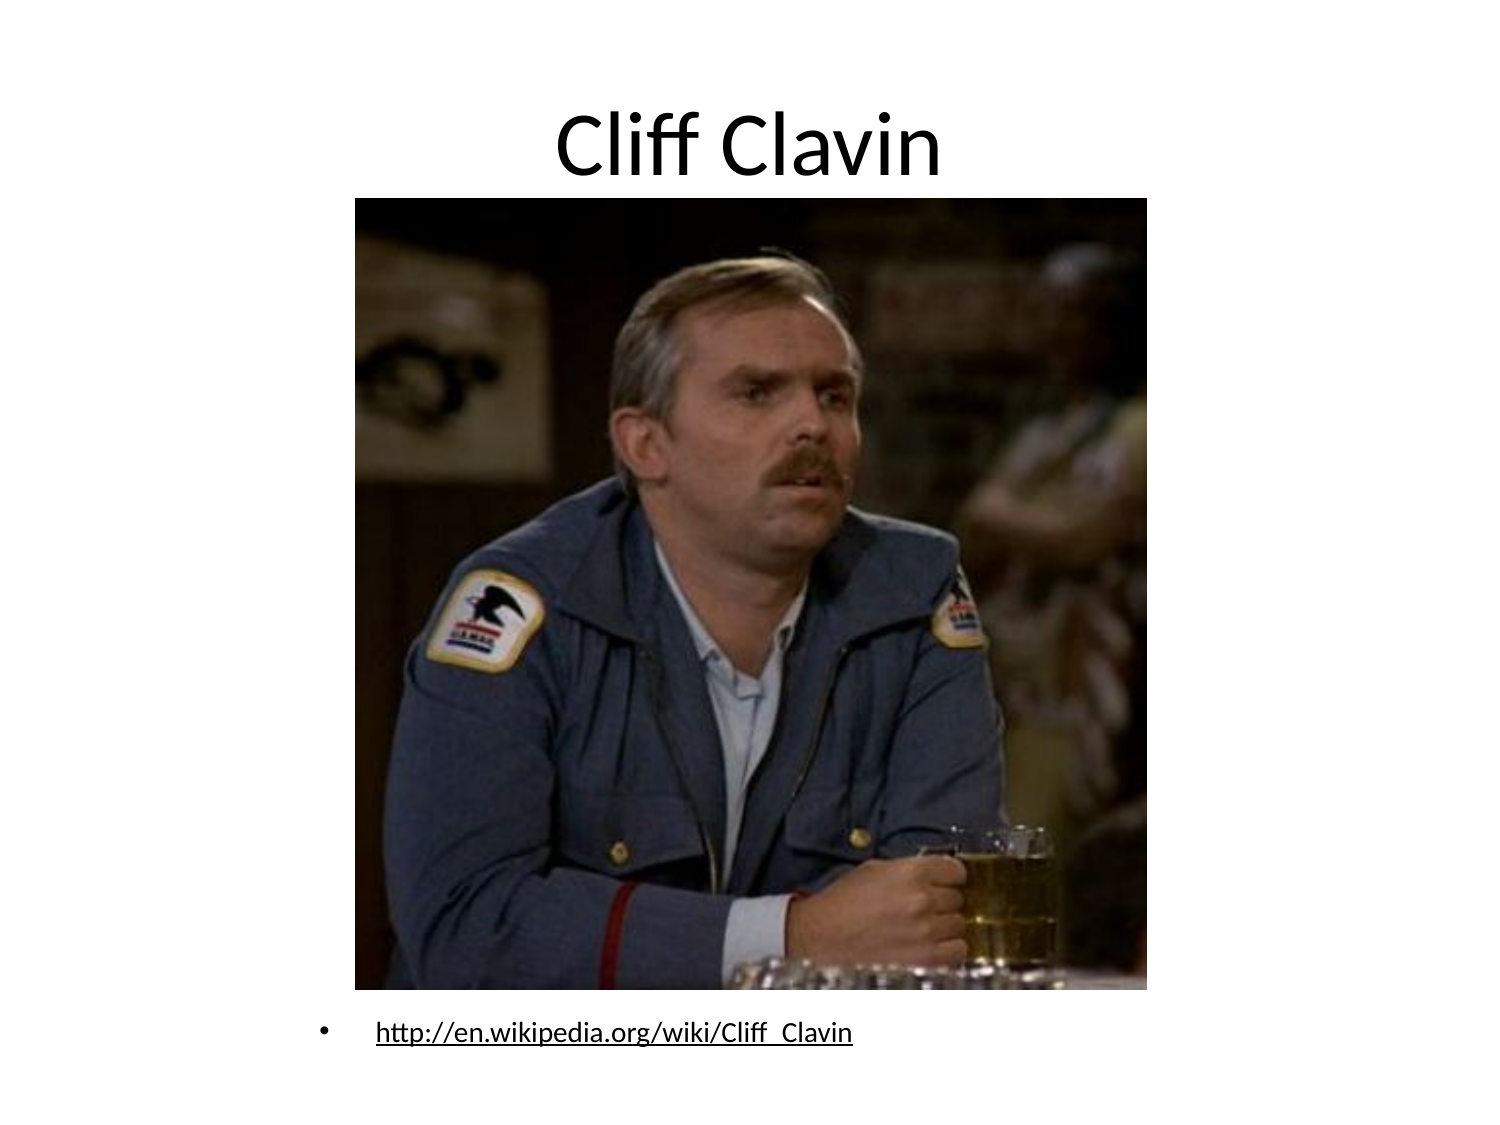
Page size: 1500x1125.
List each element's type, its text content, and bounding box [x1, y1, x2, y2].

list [31, 197, 1471, 990]
title Cliff Clavin [75, 45, 1425, 196]
text_box http://en.wikipedia.org/wiki/Cliff_Clavin [304, 1005, 1205, 1093]
